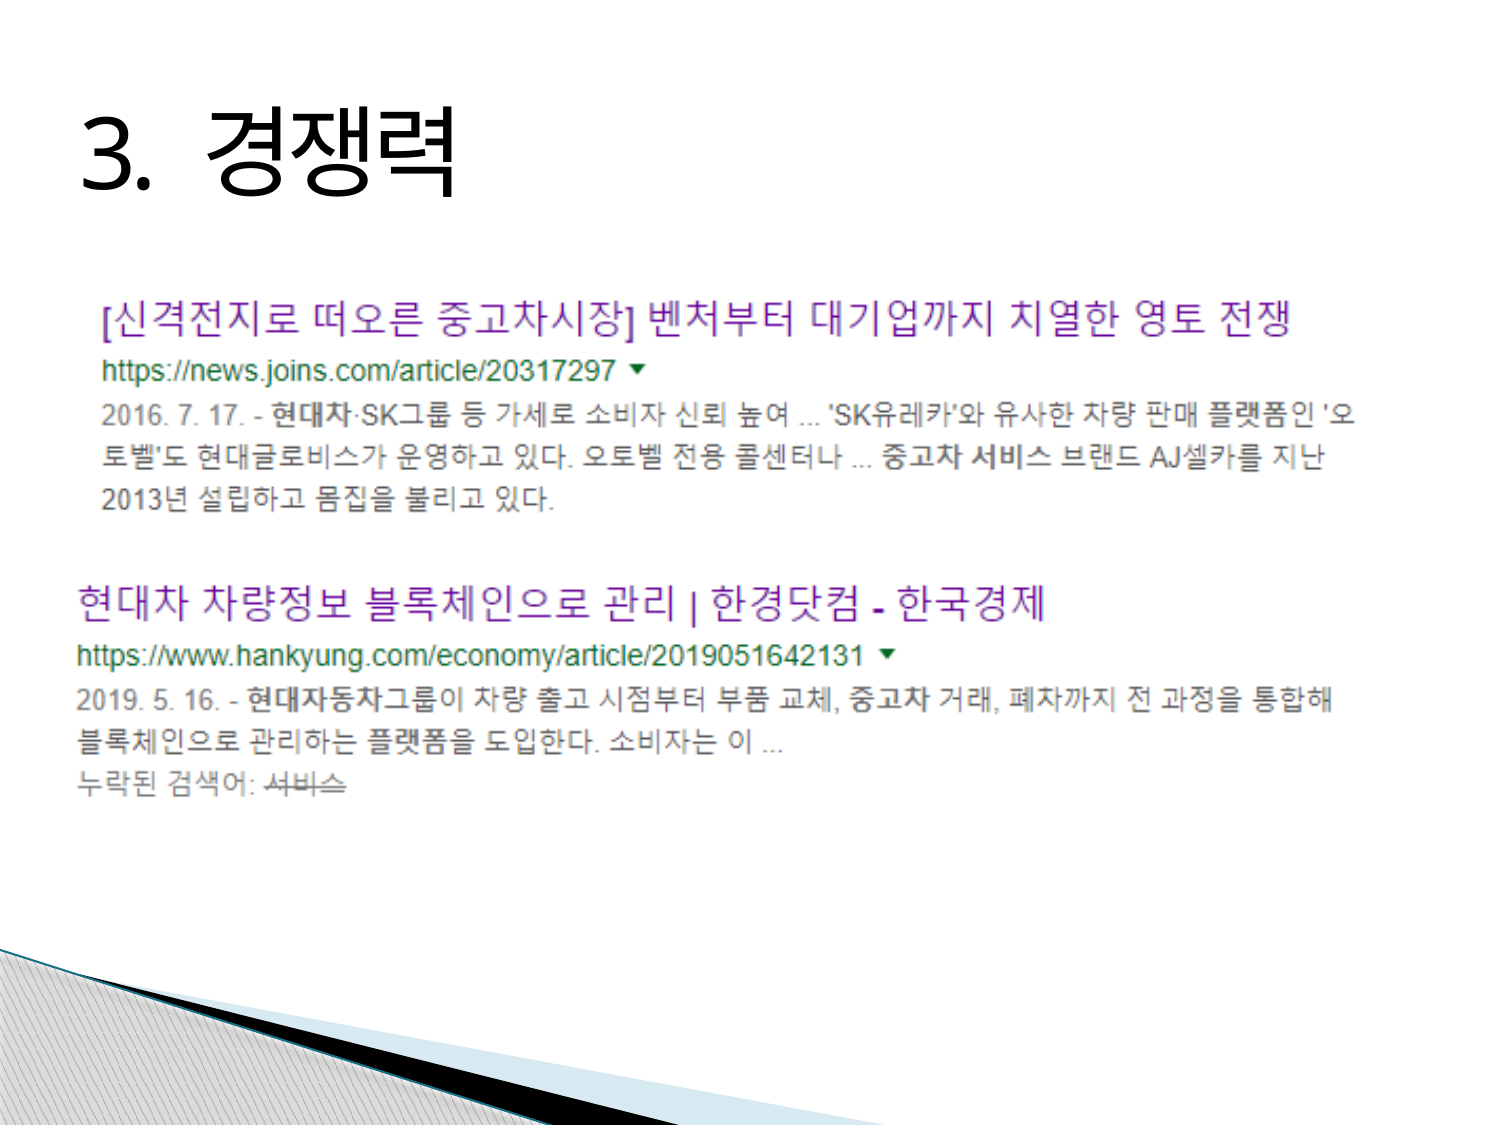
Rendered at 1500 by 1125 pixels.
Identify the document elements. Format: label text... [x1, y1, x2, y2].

picture [64, 566, 1382, 834]
picture [64, 278, 1382, 563]
text_box 3. 경쟁력 [64, 90, 1424, 211]
